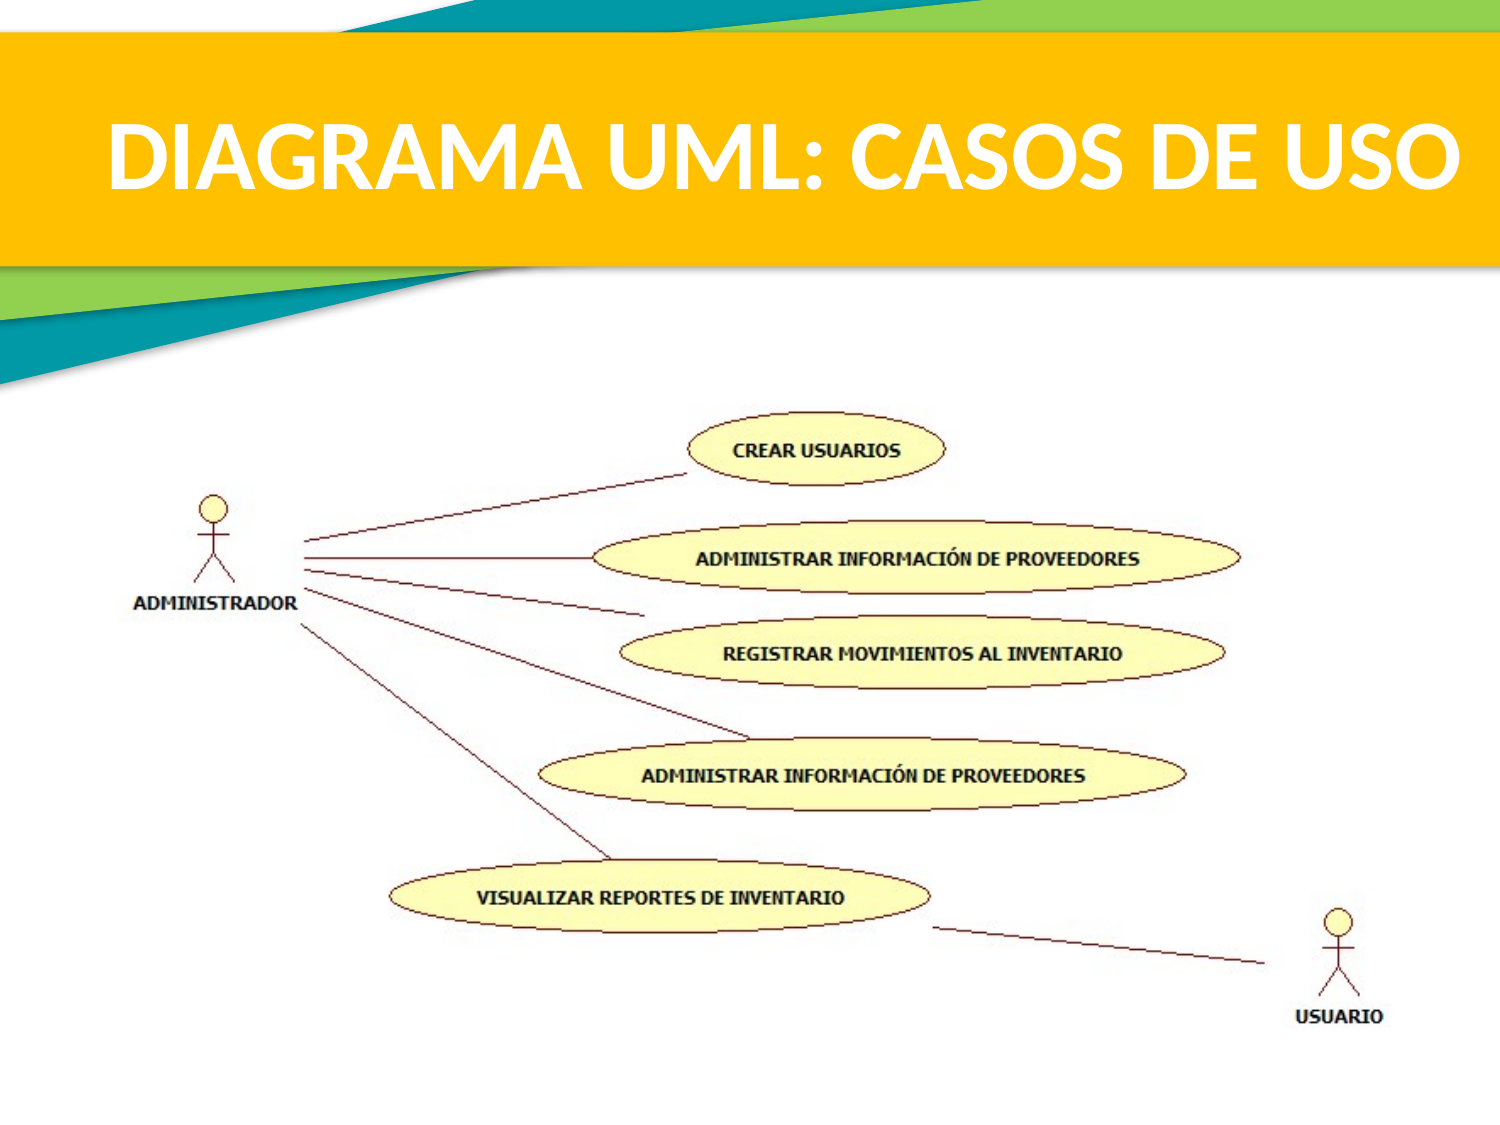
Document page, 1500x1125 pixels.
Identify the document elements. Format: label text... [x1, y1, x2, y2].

picture [91, 378, 1448, 1072]
text_box DIAGRAMA UML: CASOS DE USO [0, 38, 1500, 262]
